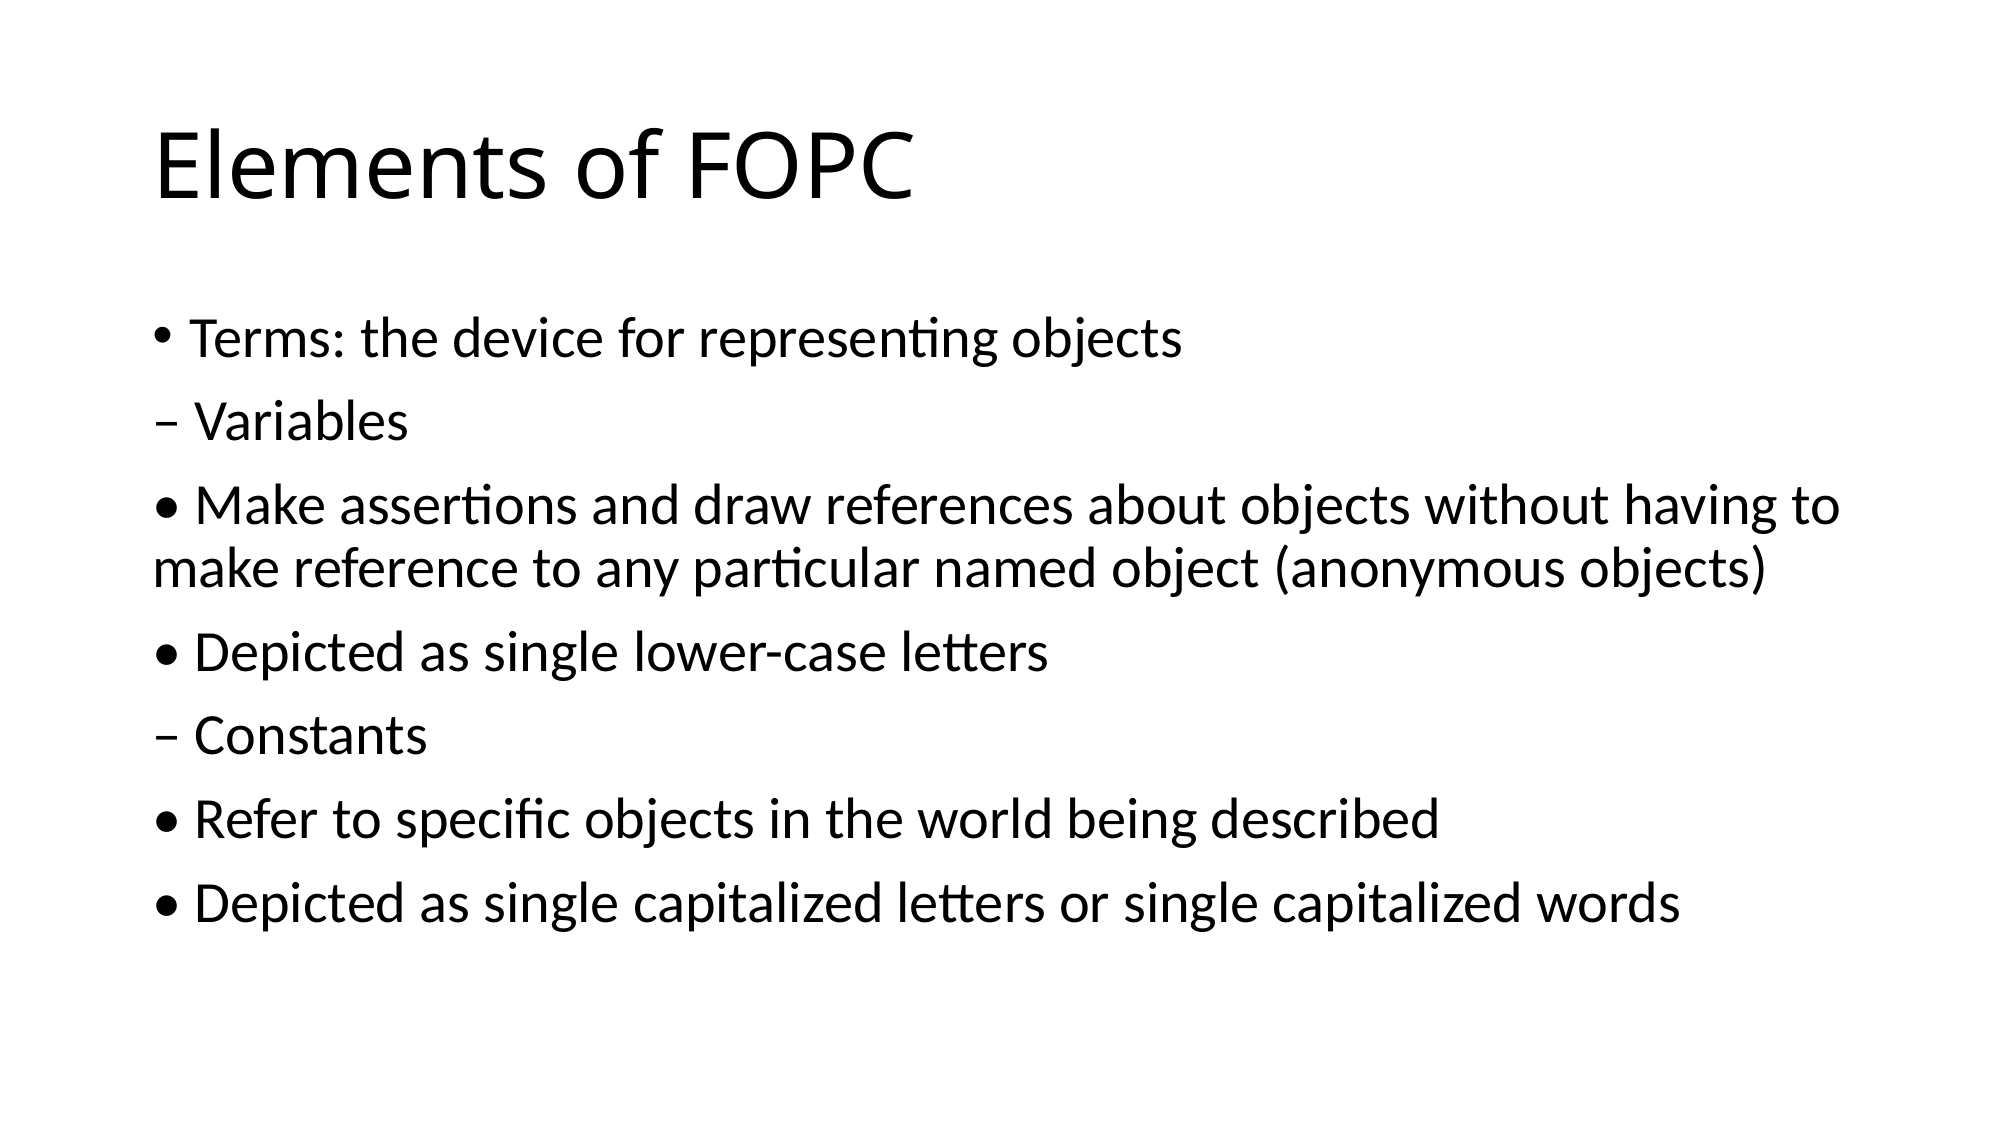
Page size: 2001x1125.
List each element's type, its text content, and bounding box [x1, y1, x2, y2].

title Elements of FOPC [137, 59, 1863, 278]
list Terms: the device for representing objects – Variables • Make assertions and draw references about objects without having to make reference to any particular named object (anonymous objects) • Depicted as single lower-case letters – Constants • Refer to specific objects in the world being described • Depicted as single capitalized letters or single capitalized words [137, 299, 1863, 1014]
